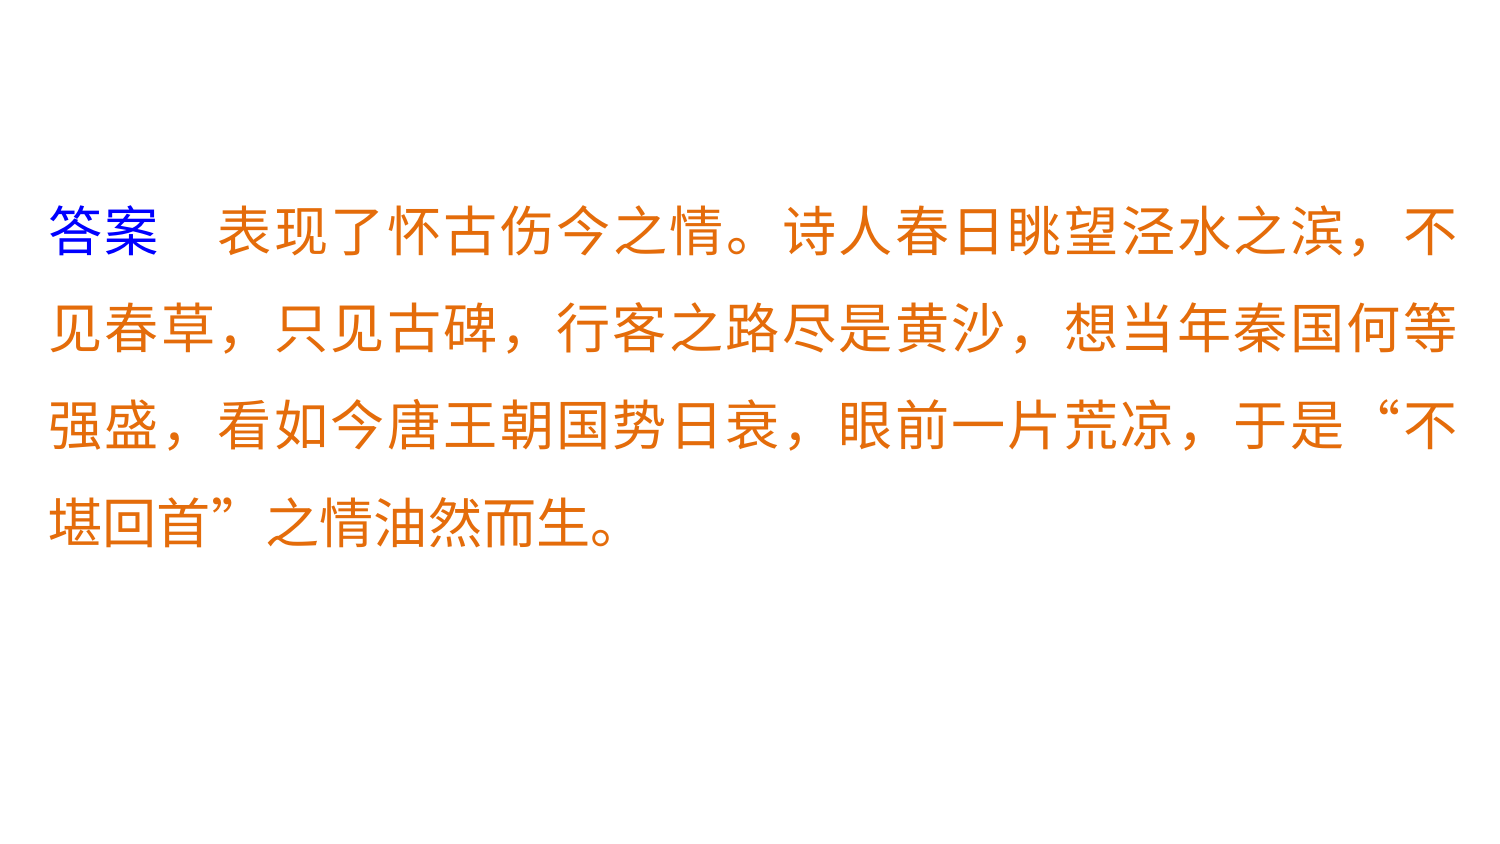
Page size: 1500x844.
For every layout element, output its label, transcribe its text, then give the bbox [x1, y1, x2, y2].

text_box 答案 表现了怀古伤今之情。诗人春日眺望泾水之滨，不见春草，只见古碑，行客之路尽是黄沙，想当年秦国何等强盛，看如今唐王朝国势日衰，眼前一片荒凉，于是“不堪回首”之情油然而生。 [33, 156, 1473, 562]
